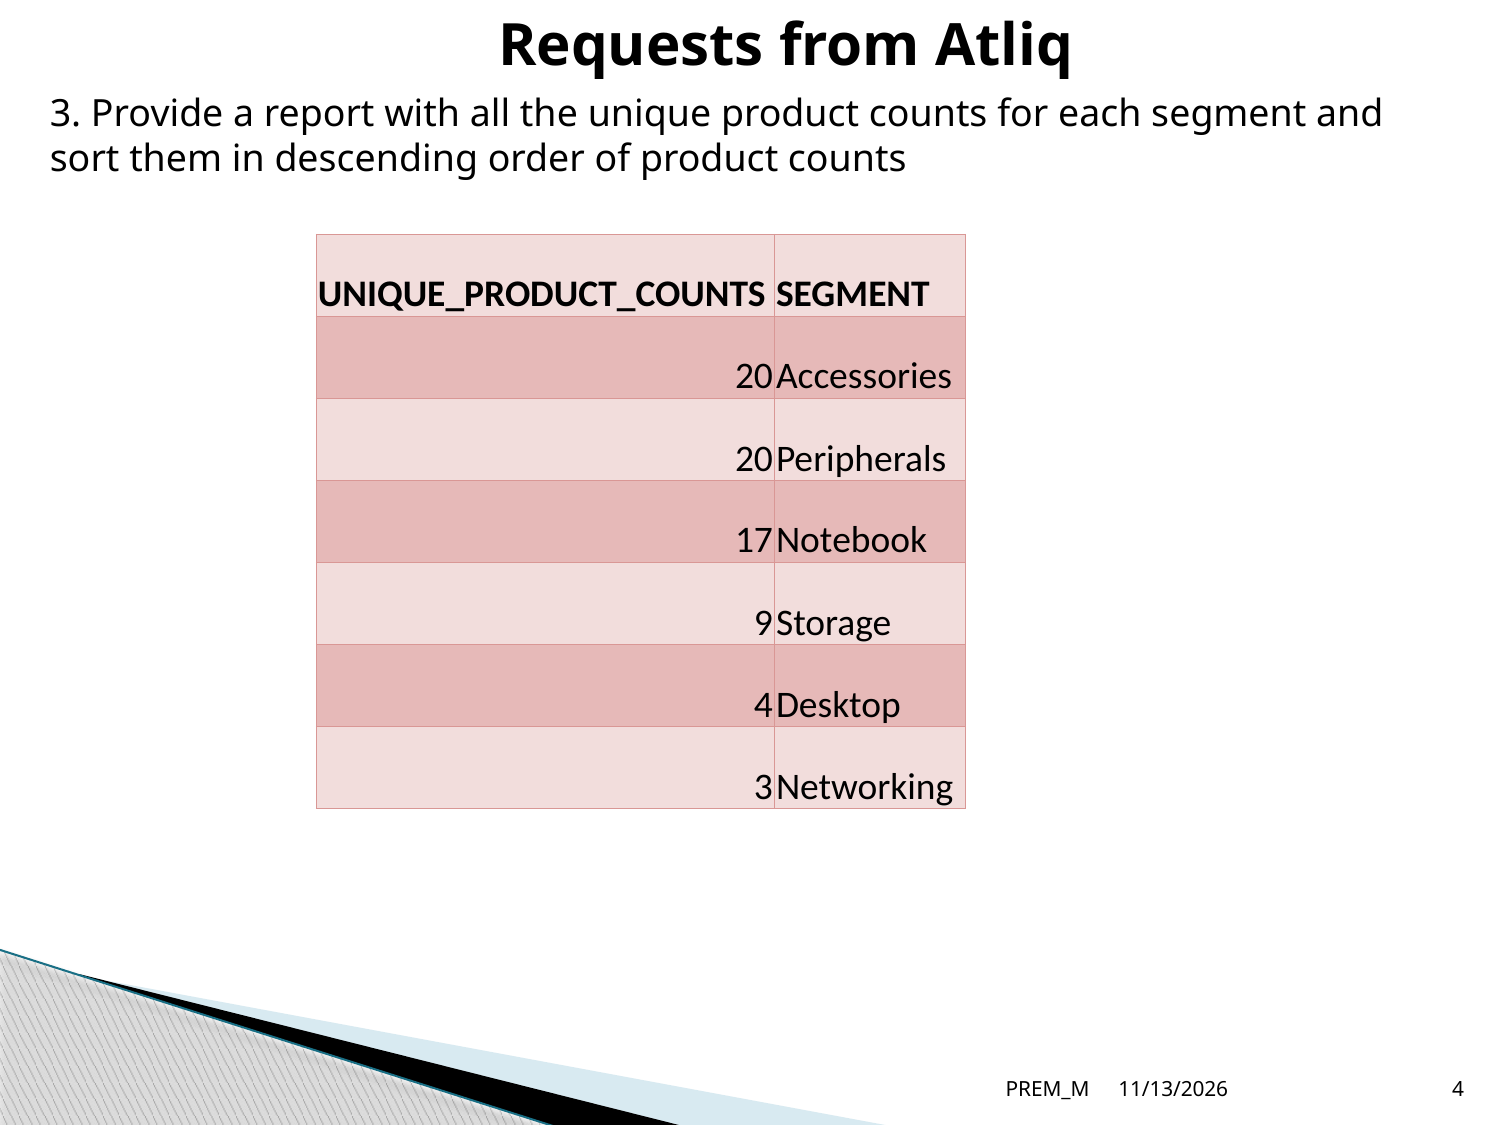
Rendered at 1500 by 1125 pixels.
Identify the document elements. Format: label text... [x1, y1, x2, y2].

table_cell Accessories [775, 317, 965, 398]
table_cell 3 [317, 727, 774, 808]
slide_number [1105, 1051, 1418, 1112]
table_cell 20 [317, 317, 774, 398]
table_cell Networking [775, 727, 965, 808]
text_box Requests from Atliq [164, 0, 1301, 81]
table_cell Storage [775, 563, 965, 644]
table_header UNIQUE_PRODUCT_COUNTS [317, 235, 774, 316]
table_cell Peripherals [775, 399, 965, 480]
text_box 3. Provide a report with all the unique product counts for each segment and sort them in descending order of product counts [35, 81, 1430, 187]
table_cell Notebook [775, 481, 965, 562]
table_cell 17 [317, 481, 774, 562]
footer PREM_M [718, 1051, 1105, 1112]
table_cell 20 [317, 399, 774, 480]
table_cell 9 [317, 563, 774, 644]
table_header SEGMENT [775, 235, 965, 316]
table_cell Desktop [775, 645, 965, 726]
slide_number 4 [1418, 1051, 1479, 1112]
table_cell 4 [317, 645, 774, 726]
